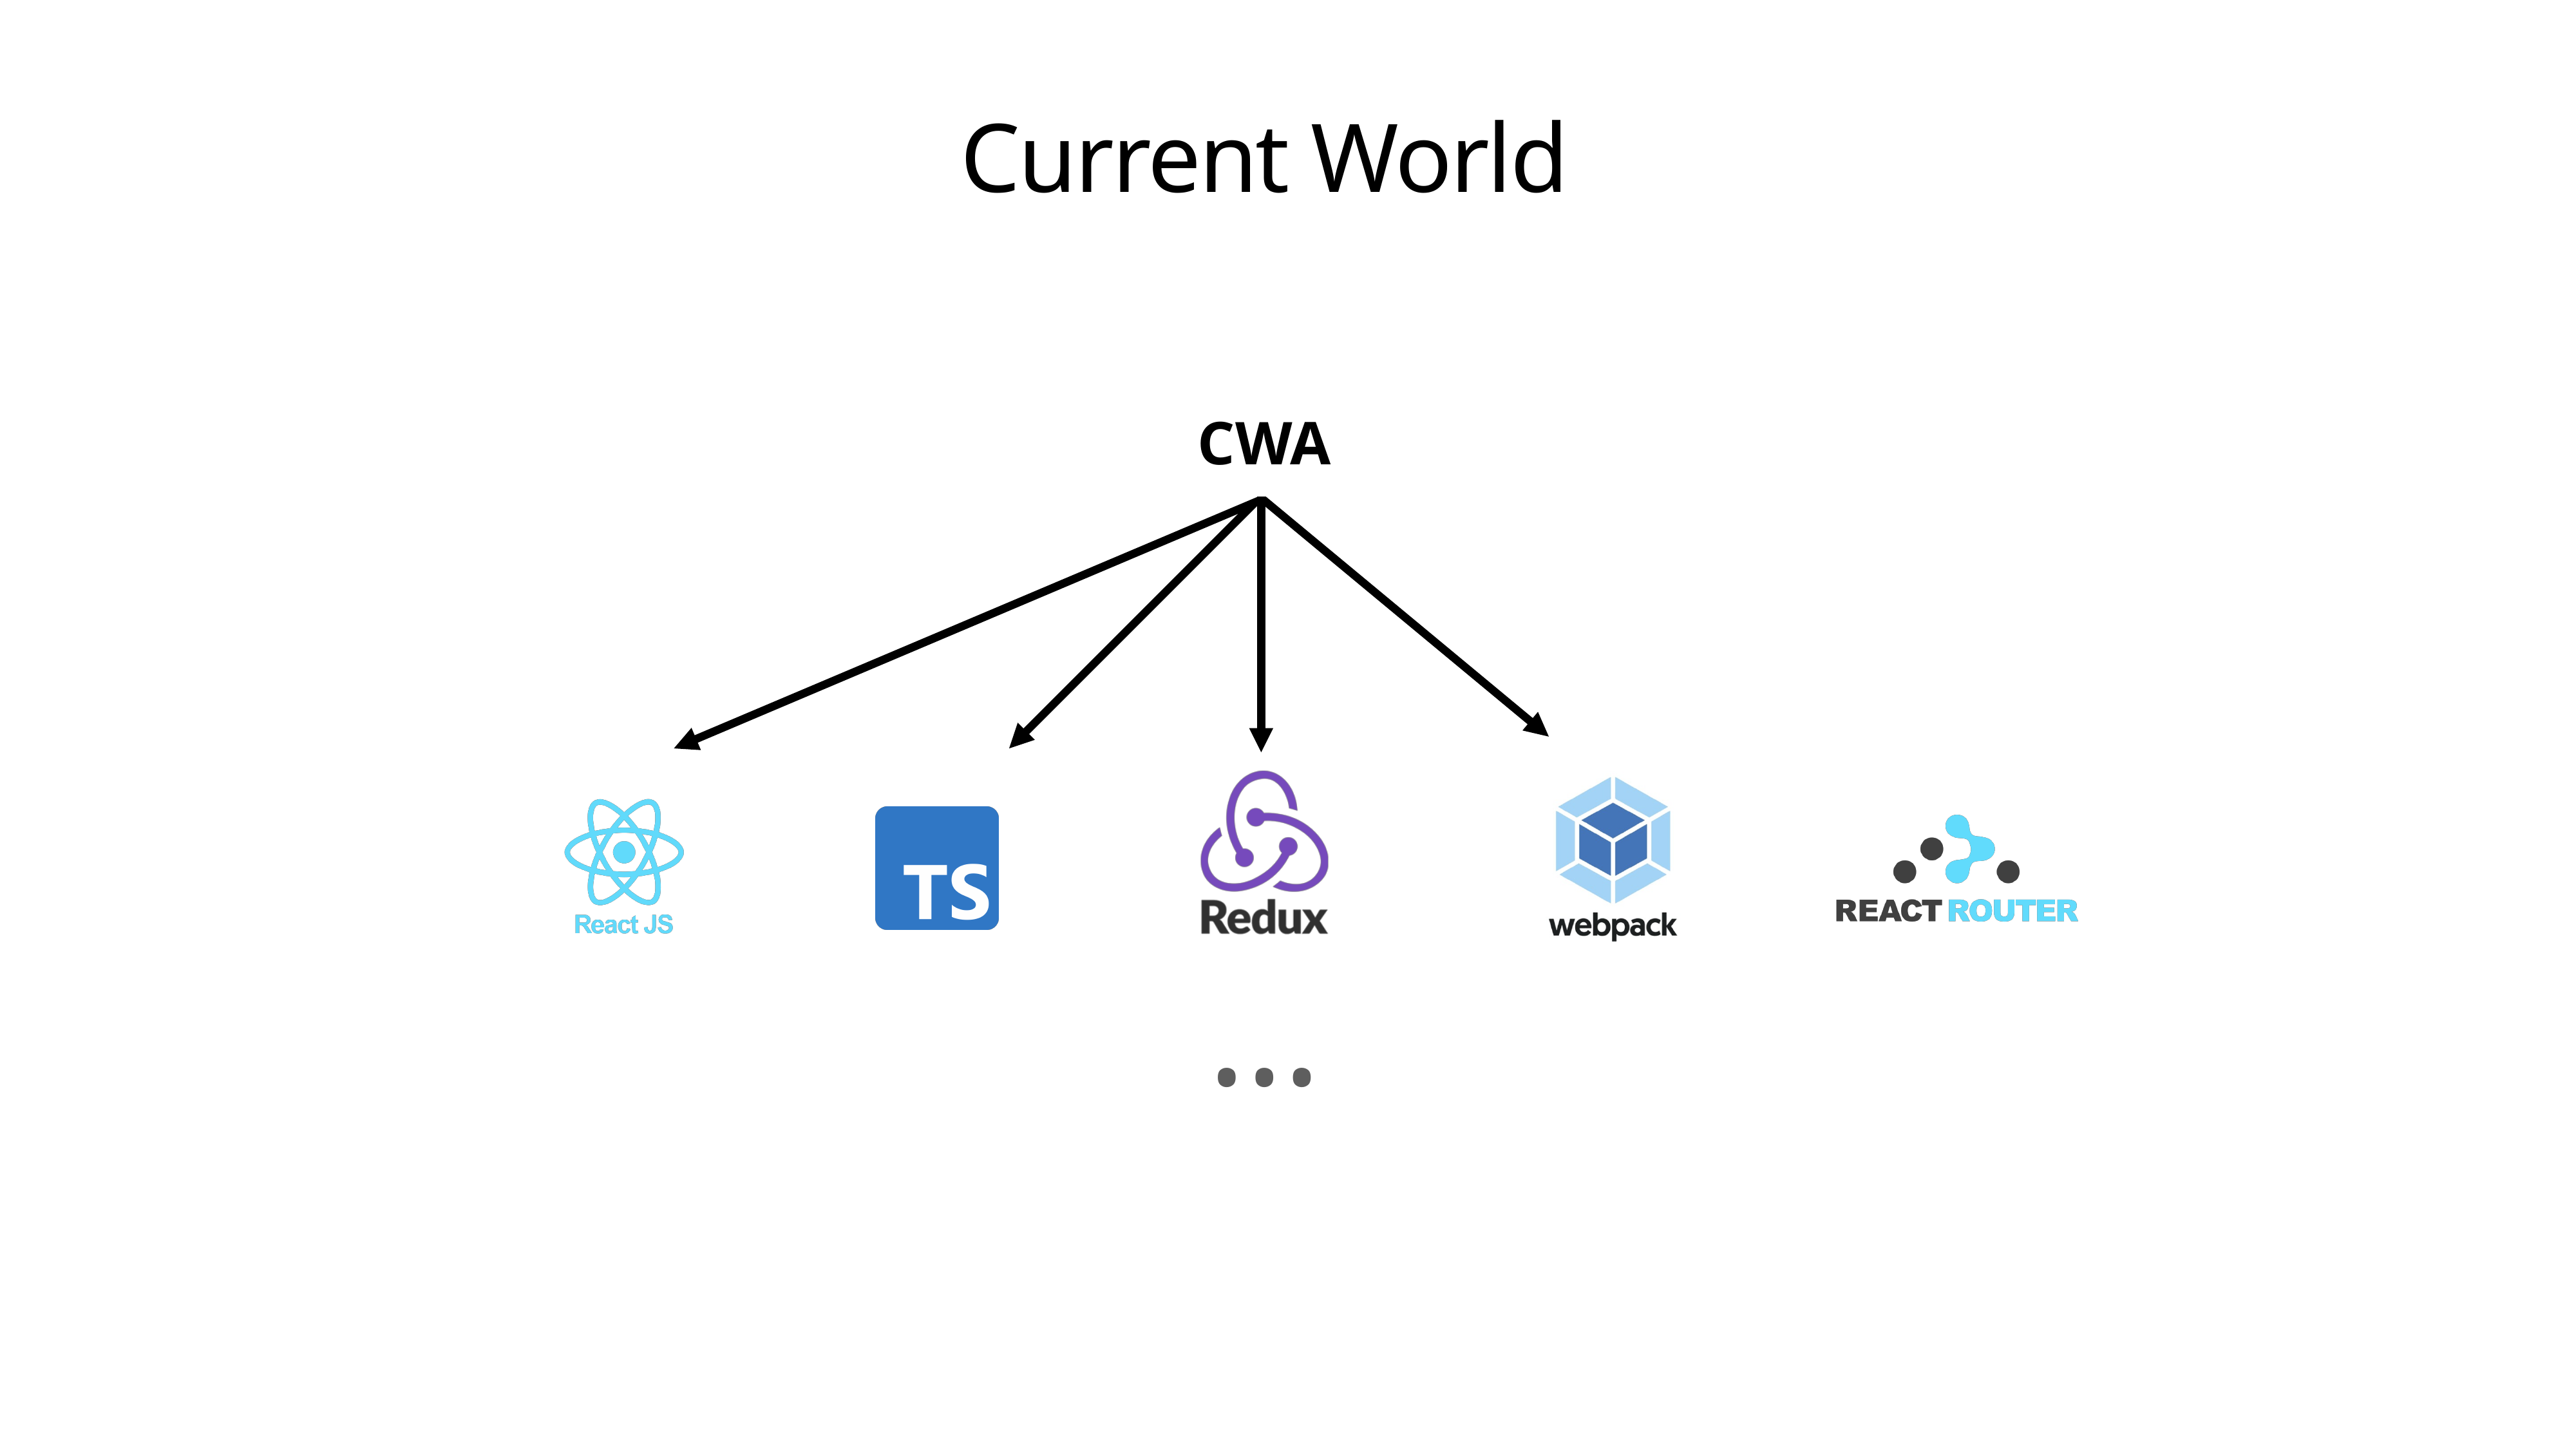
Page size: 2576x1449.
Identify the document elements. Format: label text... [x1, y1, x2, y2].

picture [1527, 766, 1699, 971]
title Current World [954, 113, 1742, 267]
text_box [674, 500, 1259, 749]
text_box … [1202, 951, 1327, 1120]
text_box CWA [1192, 400, 1336, 482]
picture [513, 795, 735, 942]
picture [1139, 755, 1390, 951]
picture [1836, 814, 2078, 923]
text_box [1257, 496, 1265, 753]
text_box [1009, 503, 1255, 749]
picture [875, 806, 999, 931]
text_box [1263, 499, 1549, 737]
